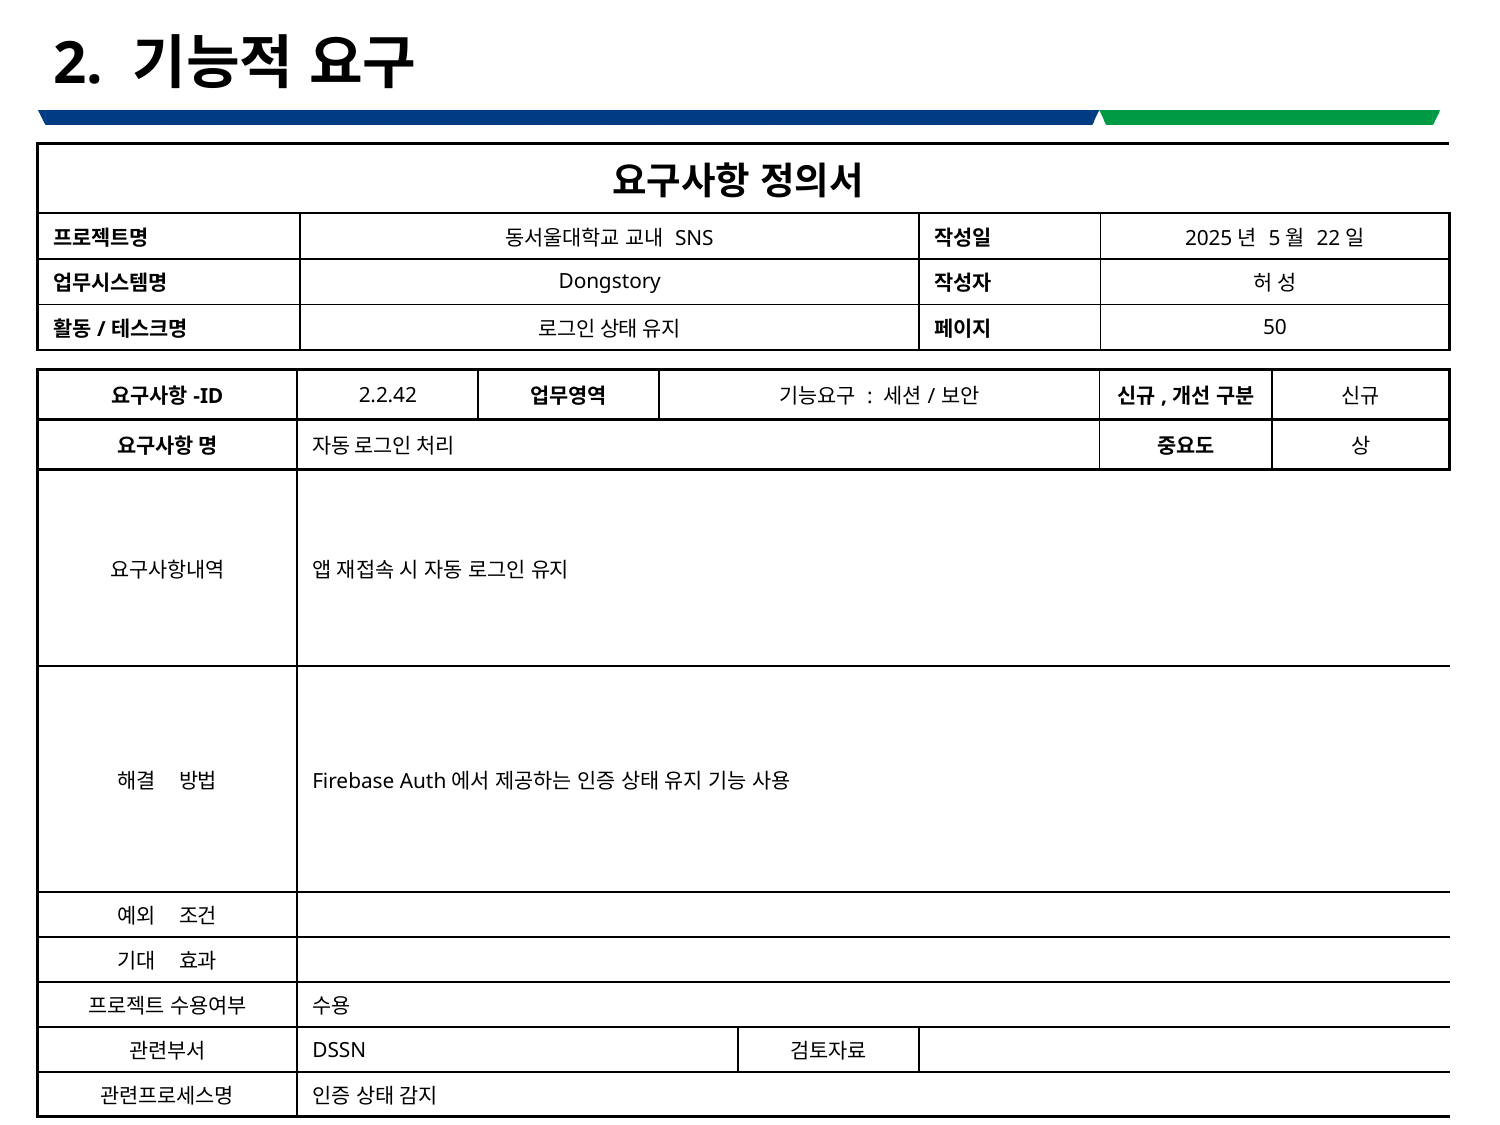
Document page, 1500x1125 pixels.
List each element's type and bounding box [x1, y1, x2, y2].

table_cell [1101, 305, 1448, 349]
table_cell [39, 305, 299, 349]
table_header [1273, 371, 1448, 418]
table_cell [920, 1028, 1450, 1071]
table_cell [298, 1028, 737, 1071]
table_cell [1101, 214, 1448, 258]
table_cell [298, 938, 1450, 981]
table_header [660, 371, 1099, 418]
table_cell [39, 983, 296, 1026]
table_cell [39, 667, 296, 891]
table_cell [298, 893, 1450, 936]
table_cell [298, 667, 1450, 891]
table_cell [39, 1073, 296, 1115]
table_cell [301, 305, 918, 349]
table_header [479, 371, 658, 418]
table_cell [39, 471, 296, 665]
table_cell [920, 214, 1100, 258]
table_cell [920, 305, 1100, 349]
table_cell [1100, 421, 1271, 468]
table_header [298, 371, 477, 418]
picture [38, 110, 1440, 125]
title [38, 31, 843, 97]
table_cell [298, 1073, 1450, 1115]
table_header [39, 371, 296, 418]
table_cell [739, 1028, 918, 1071]
table_cell [39, 893, 296, 936]
table_cell [39, 260, 299, 304]
table_cell [301, 214, 918, 258]
table_cell [39, 1028, 296, 1071]
table_cell [39, 938, 296, 981]
table_cell [298, 421, 1099, 468]
table_cell [39, 214, 299, 258]
table_cell [1101, 260, 1448, 304]
table_cell [298, 471, 1450, 665]
table_cell [39, 421, 296, 468]
table_cell [301, 260, 918, 304]
table_cell [1273, 421, 1448, 468]
table_header [1100, 371, 1271, 418]
table_cell [920, 260, 1100, 304]
table_header [39, 145, 1449, 212]
table_cell [298, 983, 1450, 1026]
